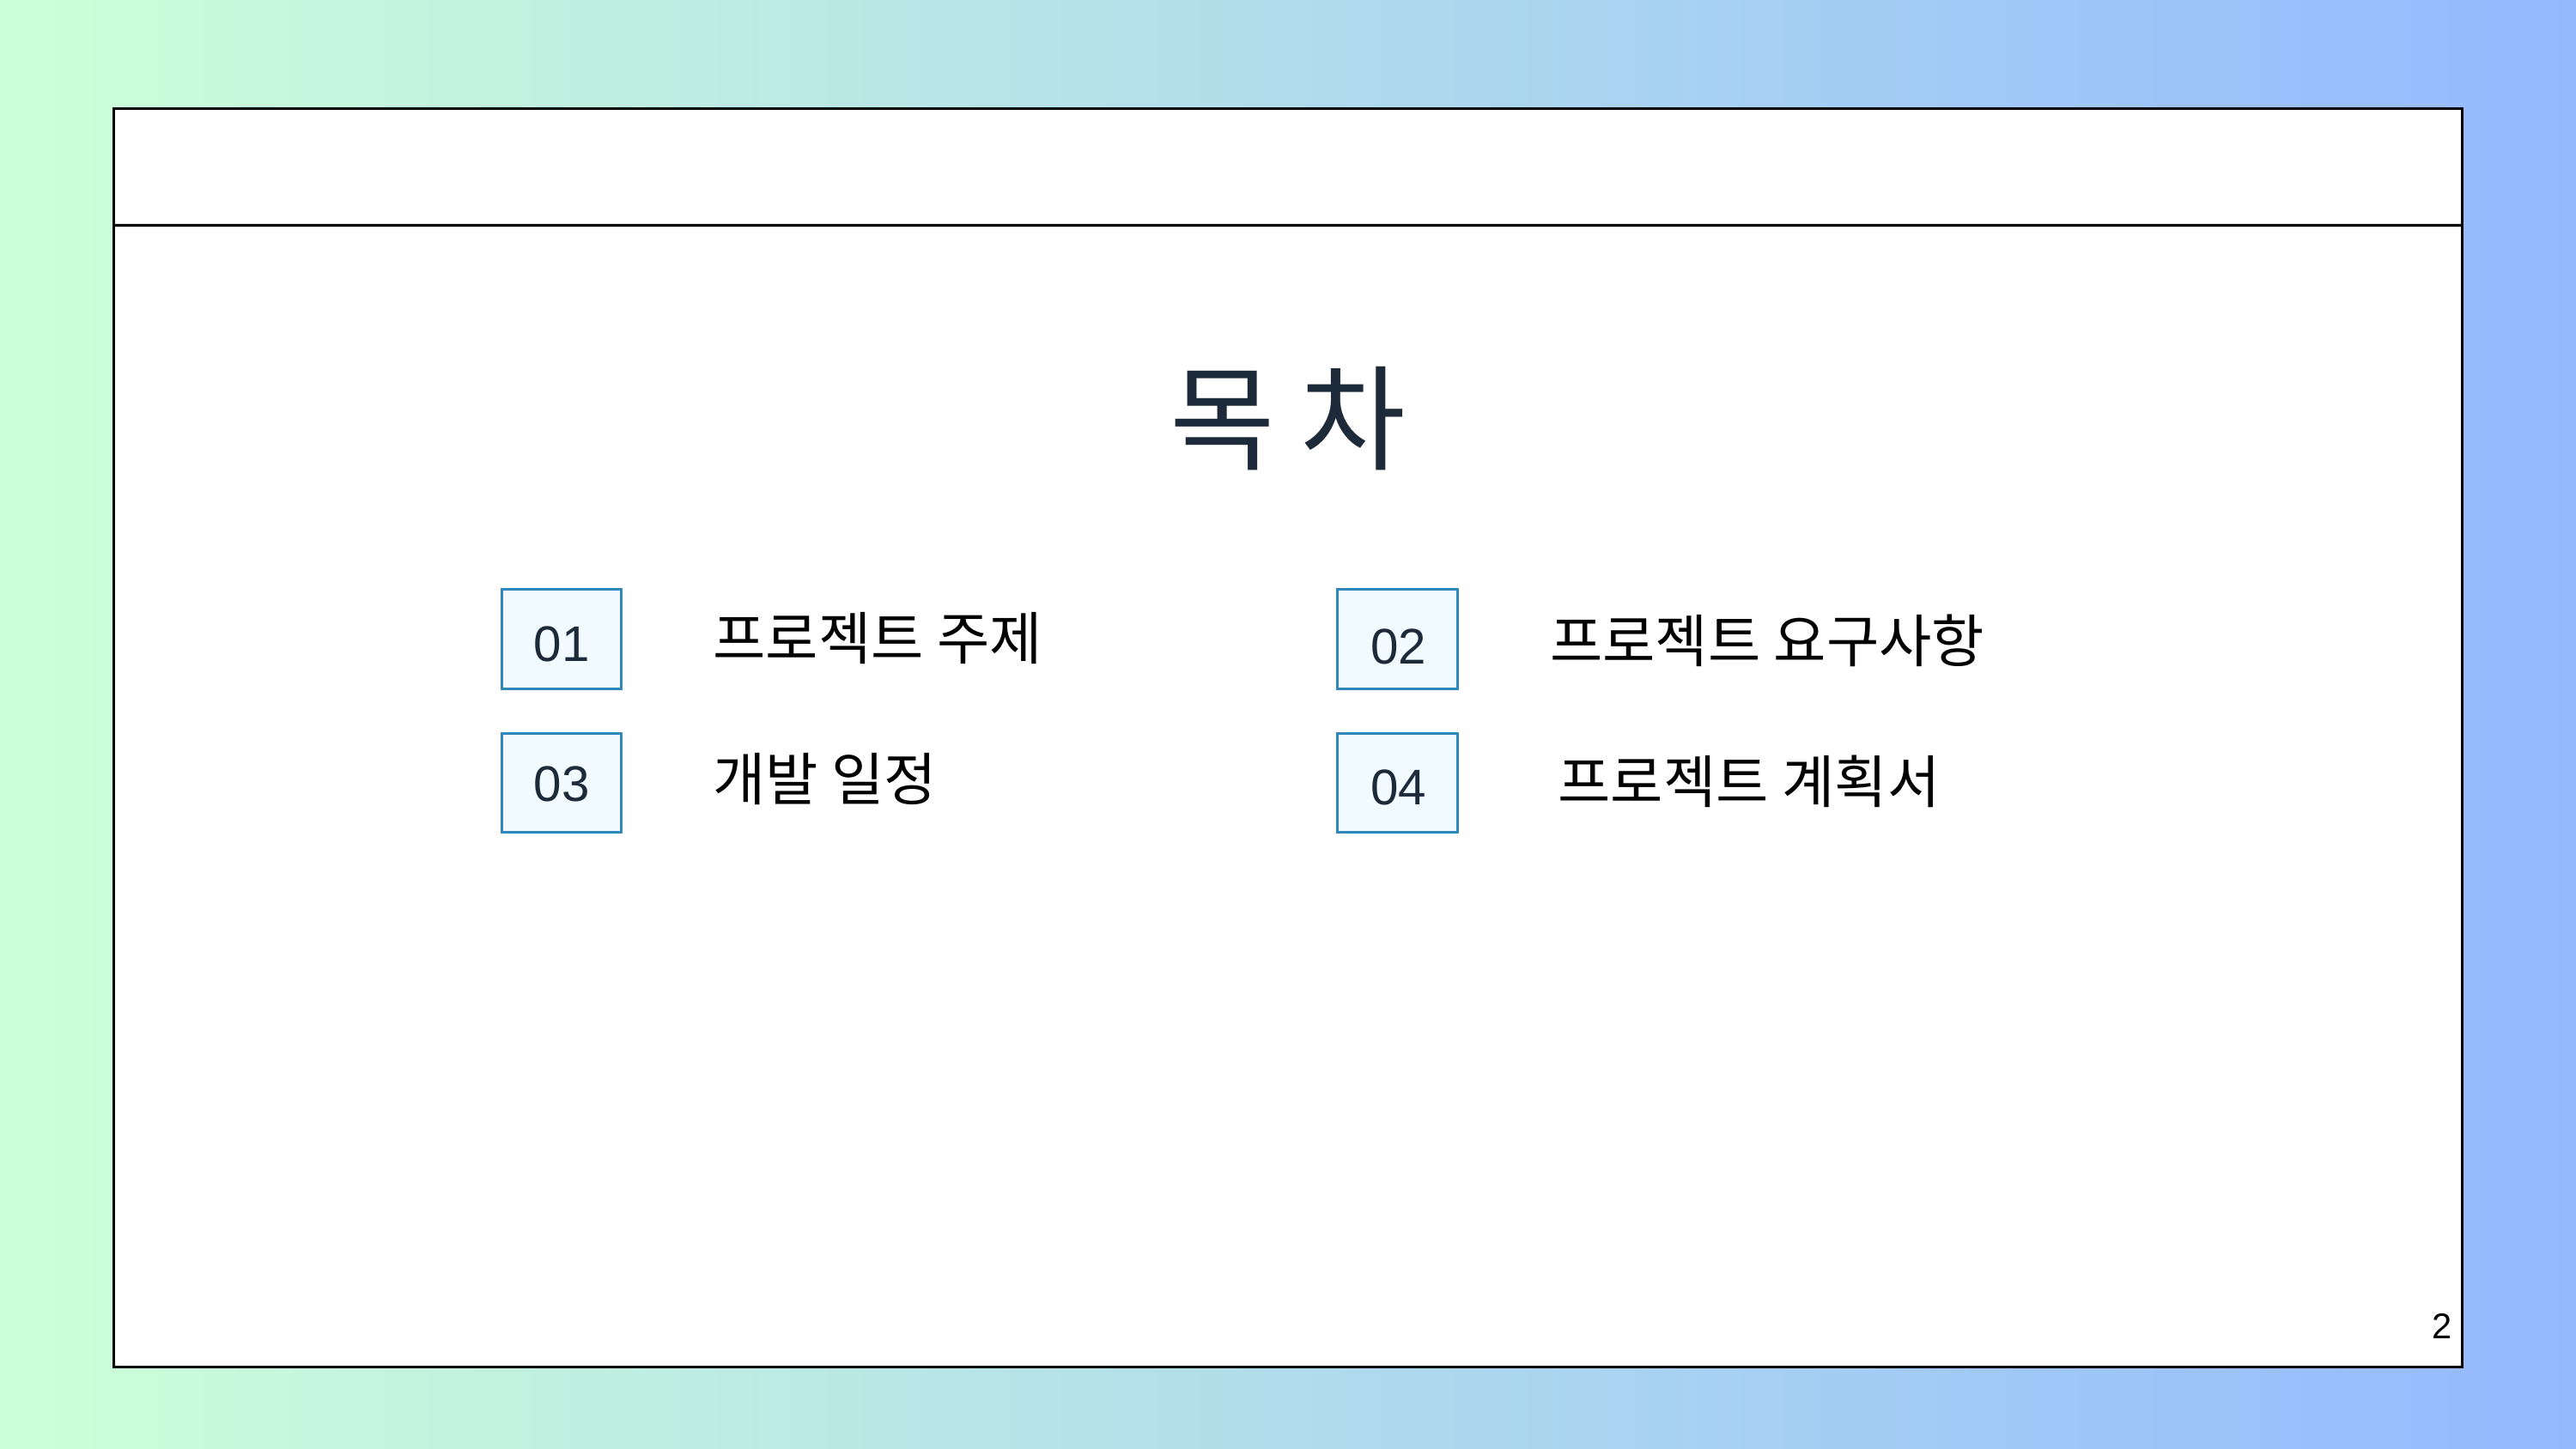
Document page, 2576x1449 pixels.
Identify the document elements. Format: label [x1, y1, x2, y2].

text_box [1337, 589, 1458, 689]
text_box [1337, 732, 1458, 833]
text_box [501, 732, 623, 833]
text_box [113, 108, 2463, 1367]
text_box [501, 589, 623, 689]
